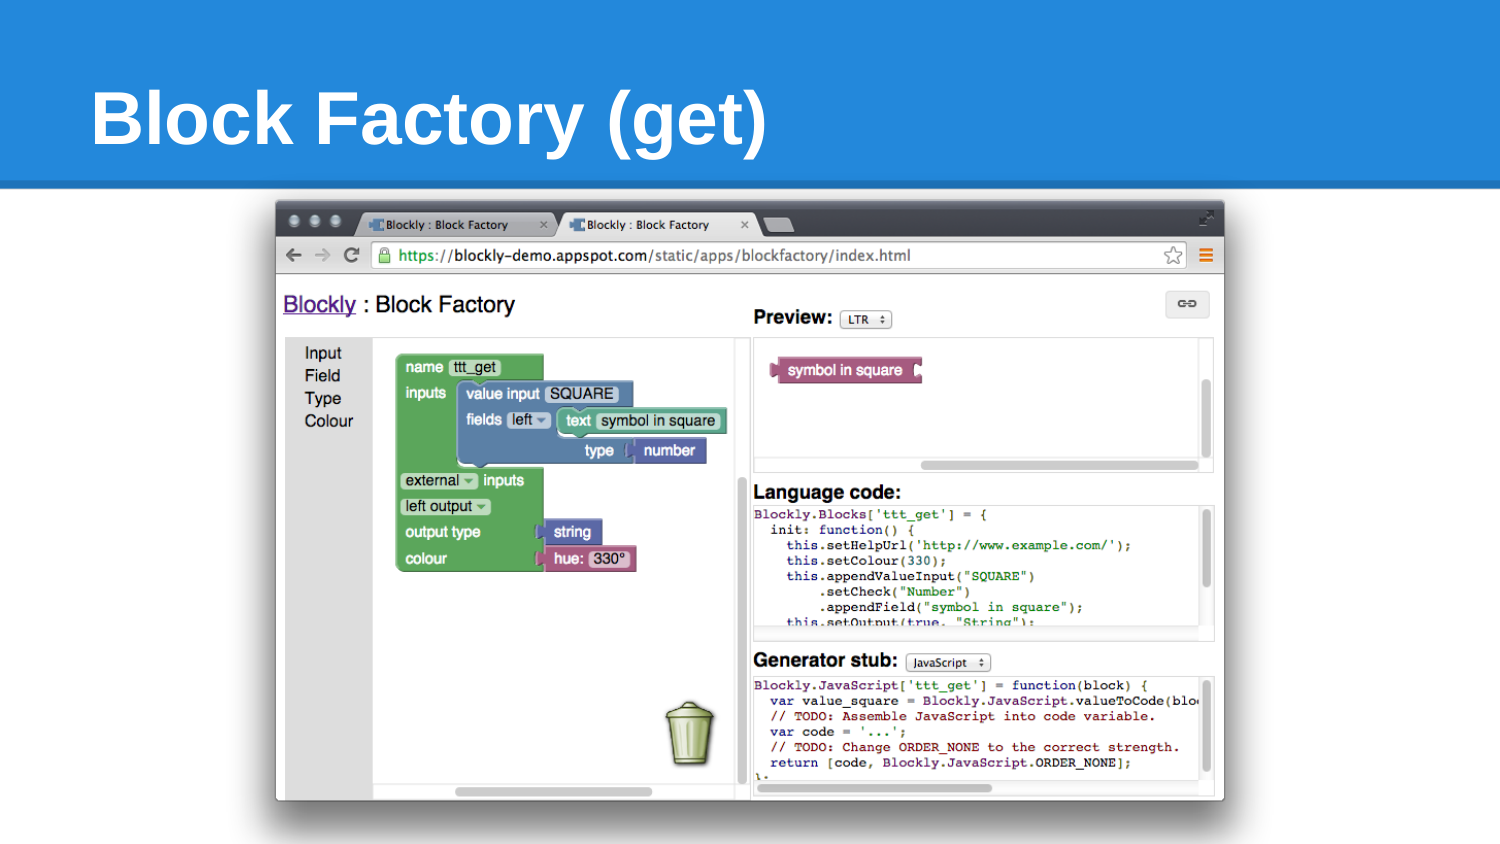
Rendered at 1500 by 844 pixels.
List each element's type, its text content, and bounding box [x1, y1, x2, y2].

title Block Factory (get) [75, 33, 1425, 175]
picture [217, 164, 1283, 844]
